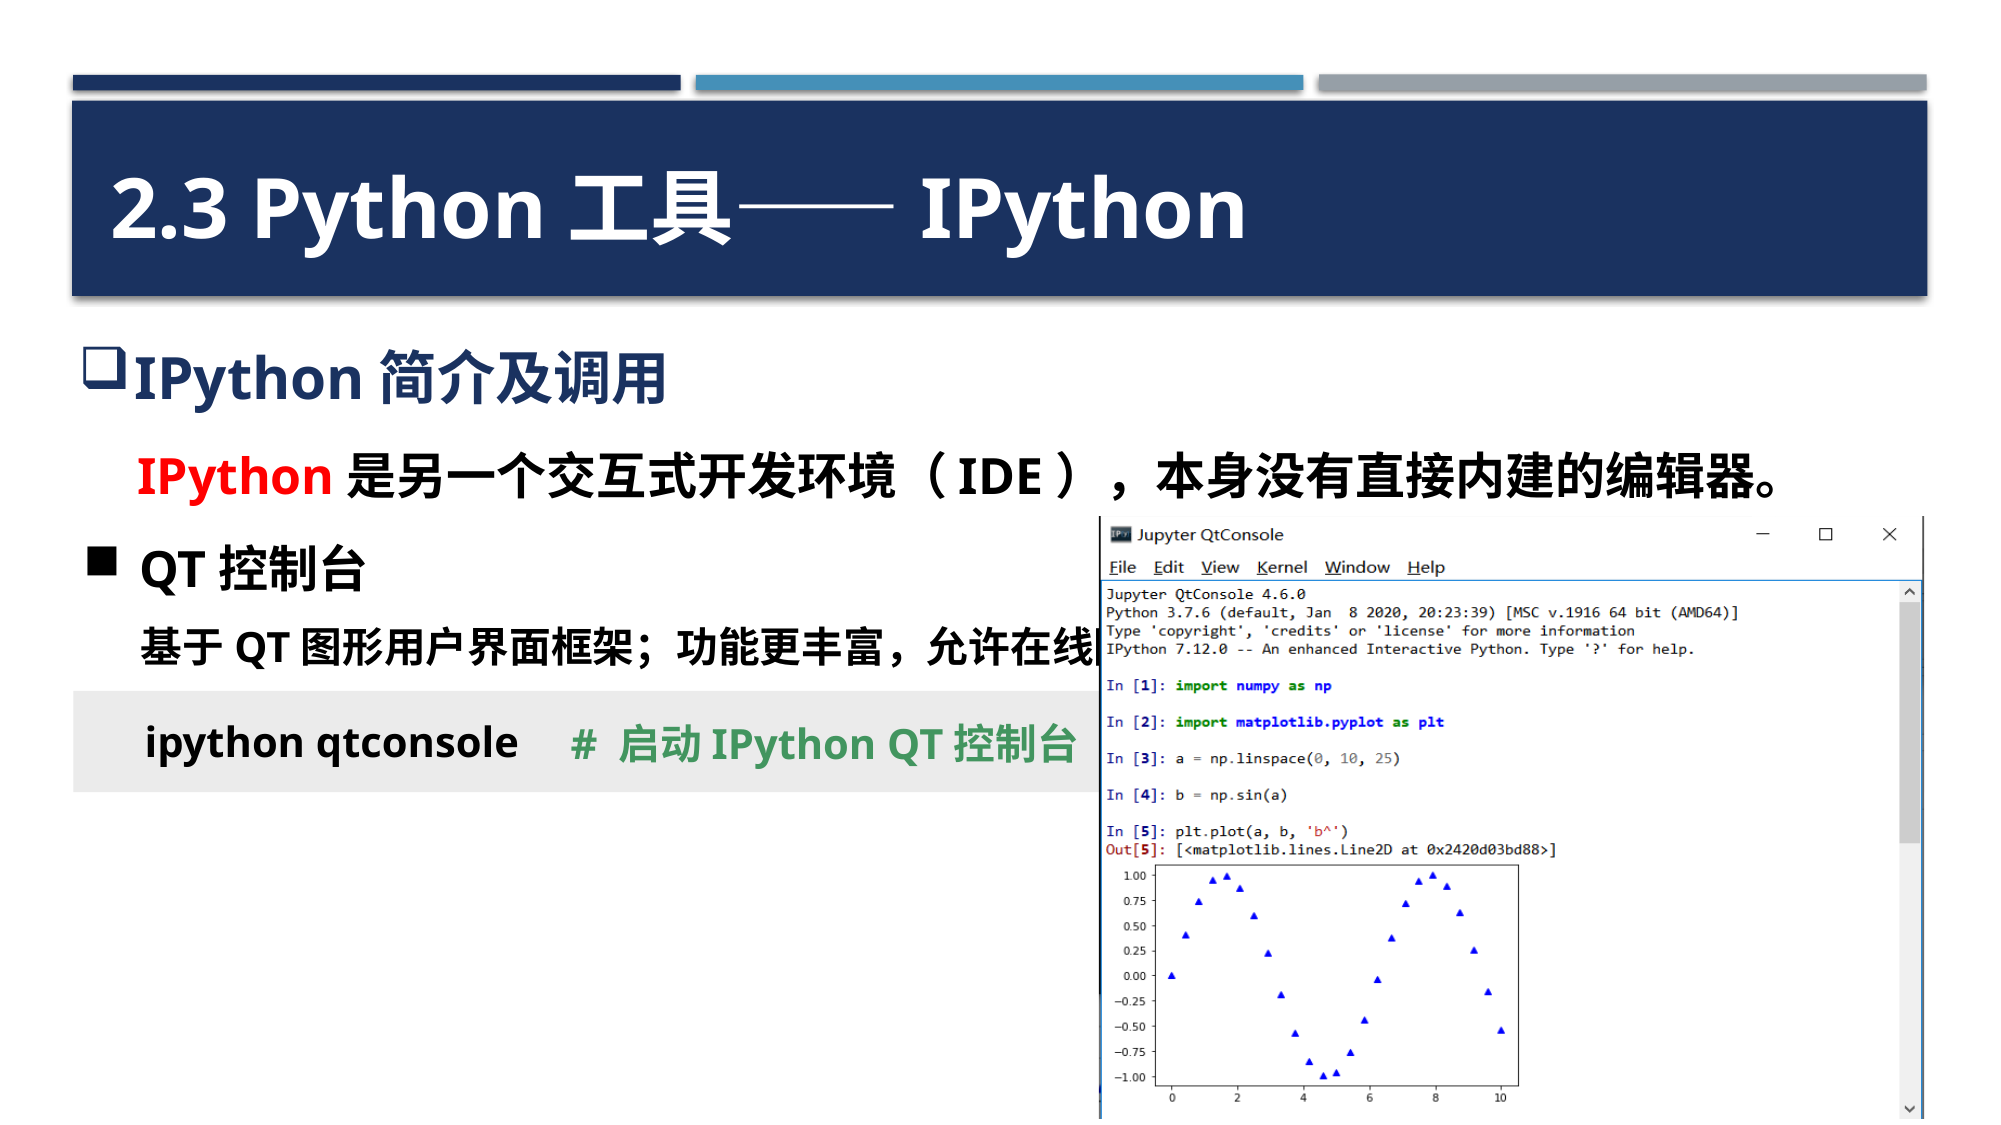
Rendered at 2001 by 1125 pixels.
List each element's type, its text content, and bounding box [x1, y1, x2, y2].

text_box IPython简介及调用 [63, 298, 1925, 419]
picture [1098, 515, 1925, 1119]
text_box QT控制台 [68, 500, 1857, 605]
text_box 2.3 Python工具——IPython [95, 147, 1753, 263]
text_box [72, 690, 1092, 793]
text_box 基于QT图形用户界面框架；功能更丰富，允许在线图形。 [126, 588, 1092, 678]
text_box IPython是另一个交互式开发环境（IDE），本身没有直接内建的编辑器。 [122, 407, 1910, 512]
